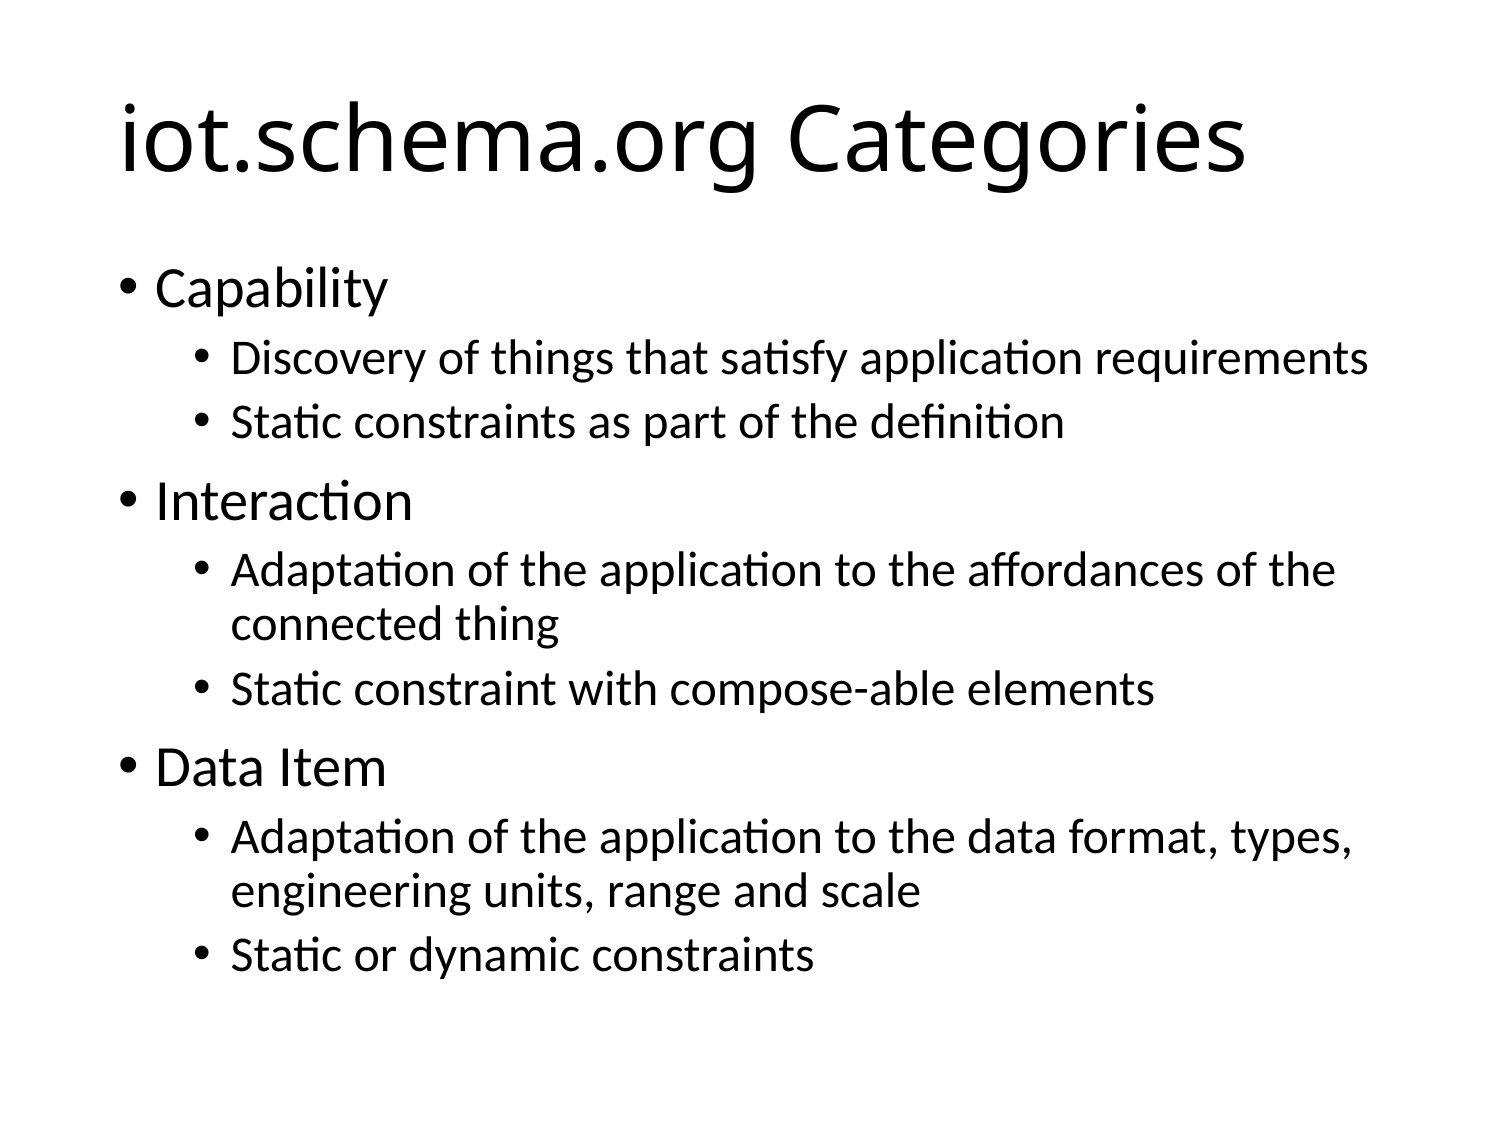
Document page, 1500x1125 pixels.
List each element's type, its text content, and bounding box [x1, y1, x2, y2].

title iot.schema.org Categories [103, 32, 1397, 250]
list Capability Discovery of things that satisfy application requirements Static constraints as part of the definition Interaction Adaptation of the application to the affordances of the connected thing Static constraint with compose-able elements Data Item Adaptation of the application to the data format, types, engineering units, range and scale Static or dynamic constraints [103, 250, 1397, 989]
